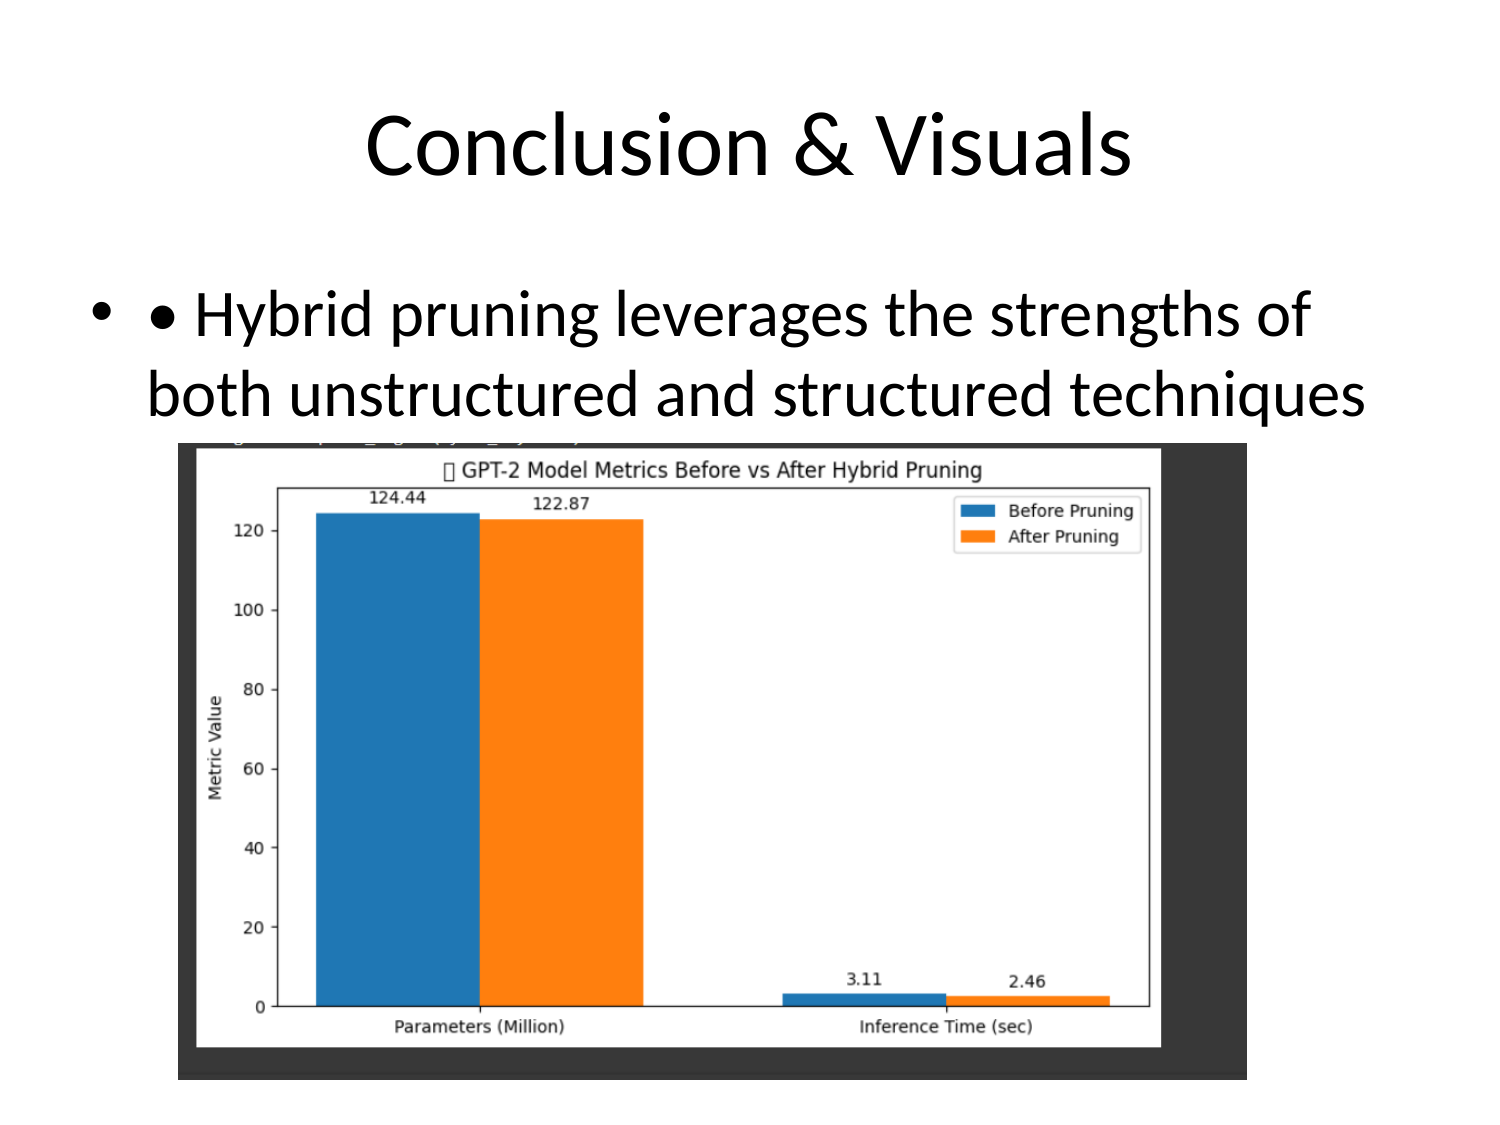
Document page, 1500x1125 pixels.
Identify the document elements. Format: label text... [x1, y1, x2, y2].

list • Hybrid pruning leverages the strengths of both unstructured and structured techniques [75, 262, 1425, 1005]
title Conclusion & Visuals [75, 45, 1425, 233]
picture [178, 443, 1248, 1081]
